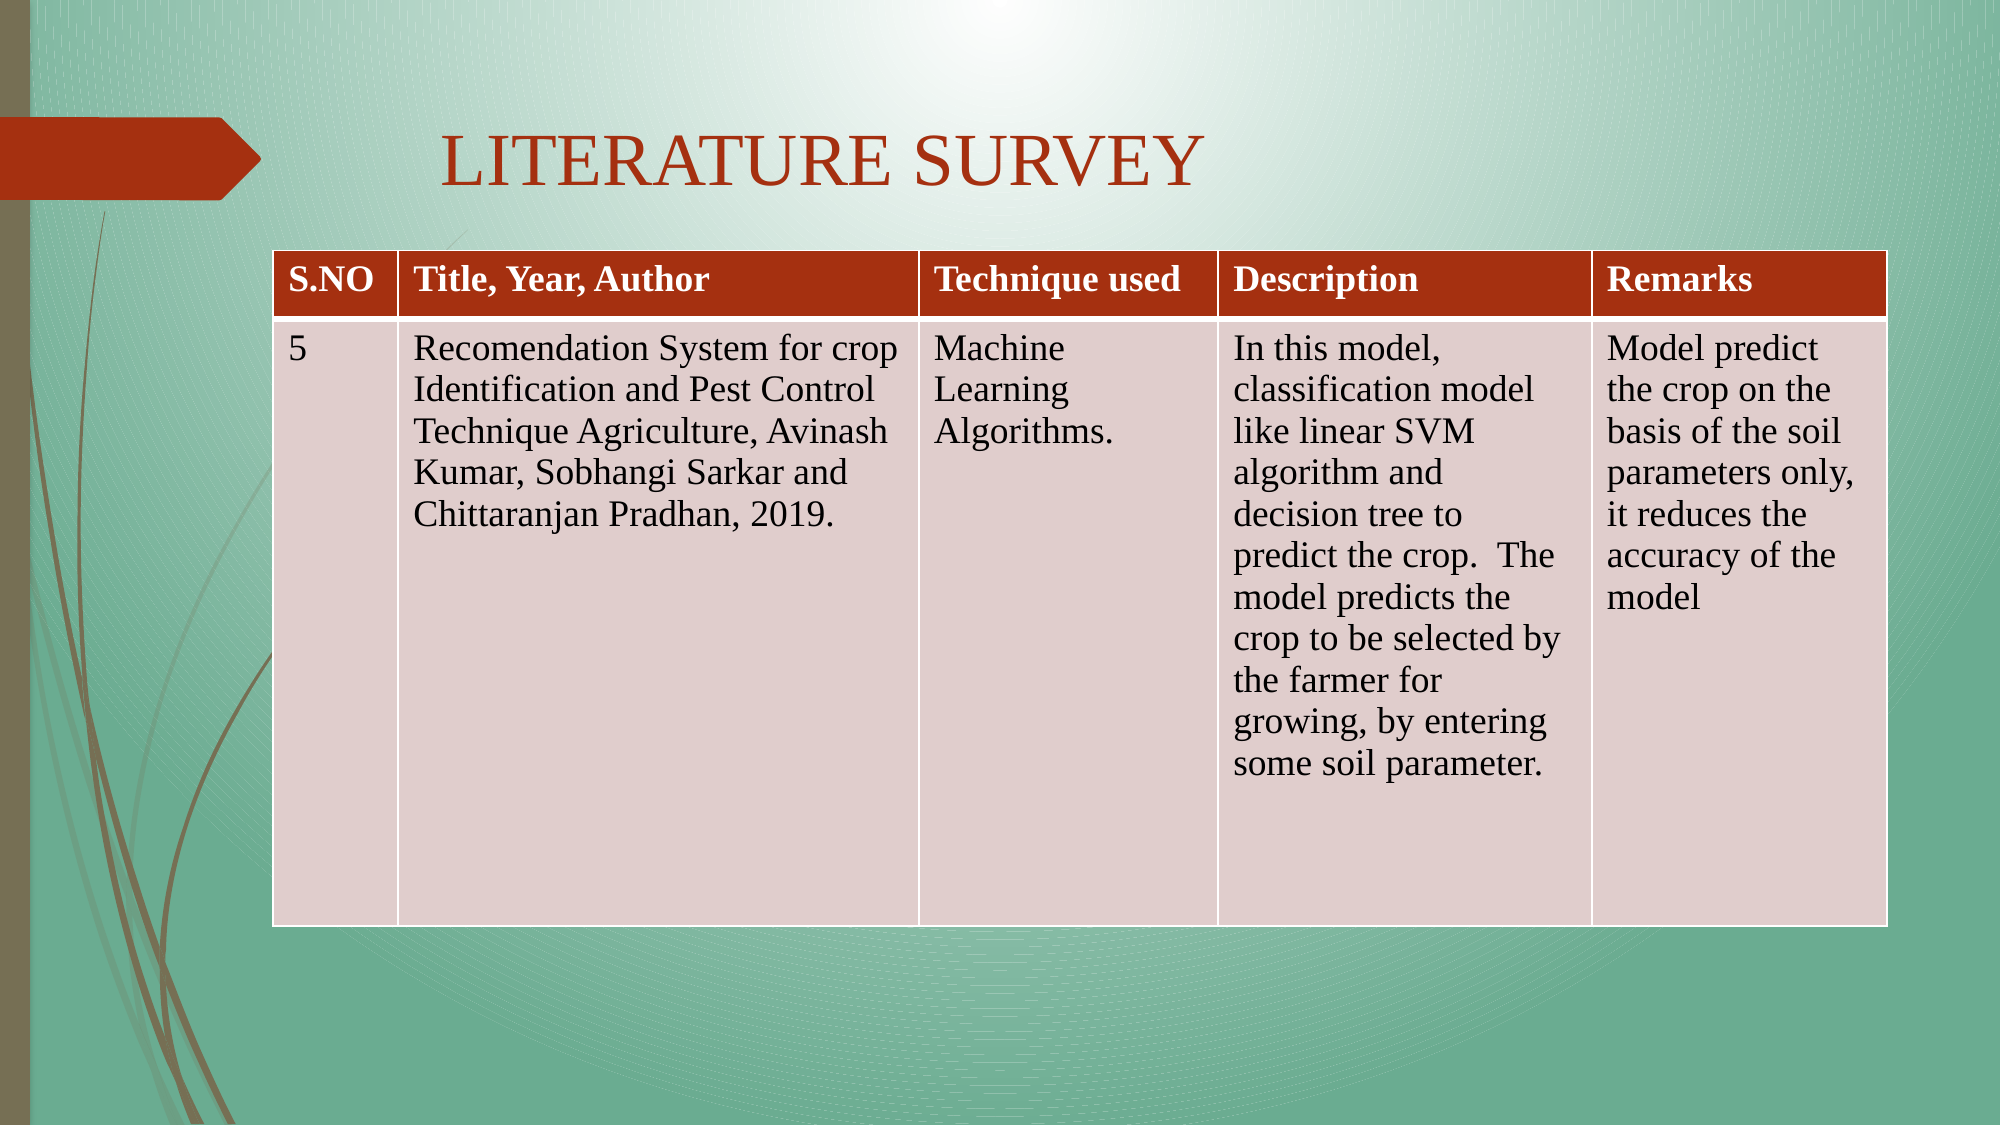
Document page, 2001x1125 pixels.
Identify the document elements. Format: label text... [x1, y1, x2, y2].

table_header S.NO [274, 251, 397, 316]
table_header Title, Year, Author [399, 251, 918, 316]
table_header Description [1219, 251, 1591, 316]
title LITERATURE SURVEY [425, 102, 1888, 250]
table_cell 5 [274, 322, 397, 925]
table_cell Machine Learning Algorithms. [920, 322, 1217, 925]
table_header Technique used [920, 251, 1217, 316]
table_cell Model predict the crop on the basis of the soil parameters only, it reduces the accuracy of the model [1593, 322, 1886, 925]
table_header Remarks [1593, 251, 1886, 316]
table_cell Recomendation System for crop Identification and Pest Control Technique Agriculture, Avinash Kumar, Sobhangi Sarkar and Chittaranjan Pradhan, 2019. [399, 322, 918, 925]
table_cell In this model, classification model like linear SVM algorithm and decision tree to predict the crop. The model predicts the crop to be selected by the farmer for growing, by entering some soil parameter. [1219, 322, 1591, 925]
